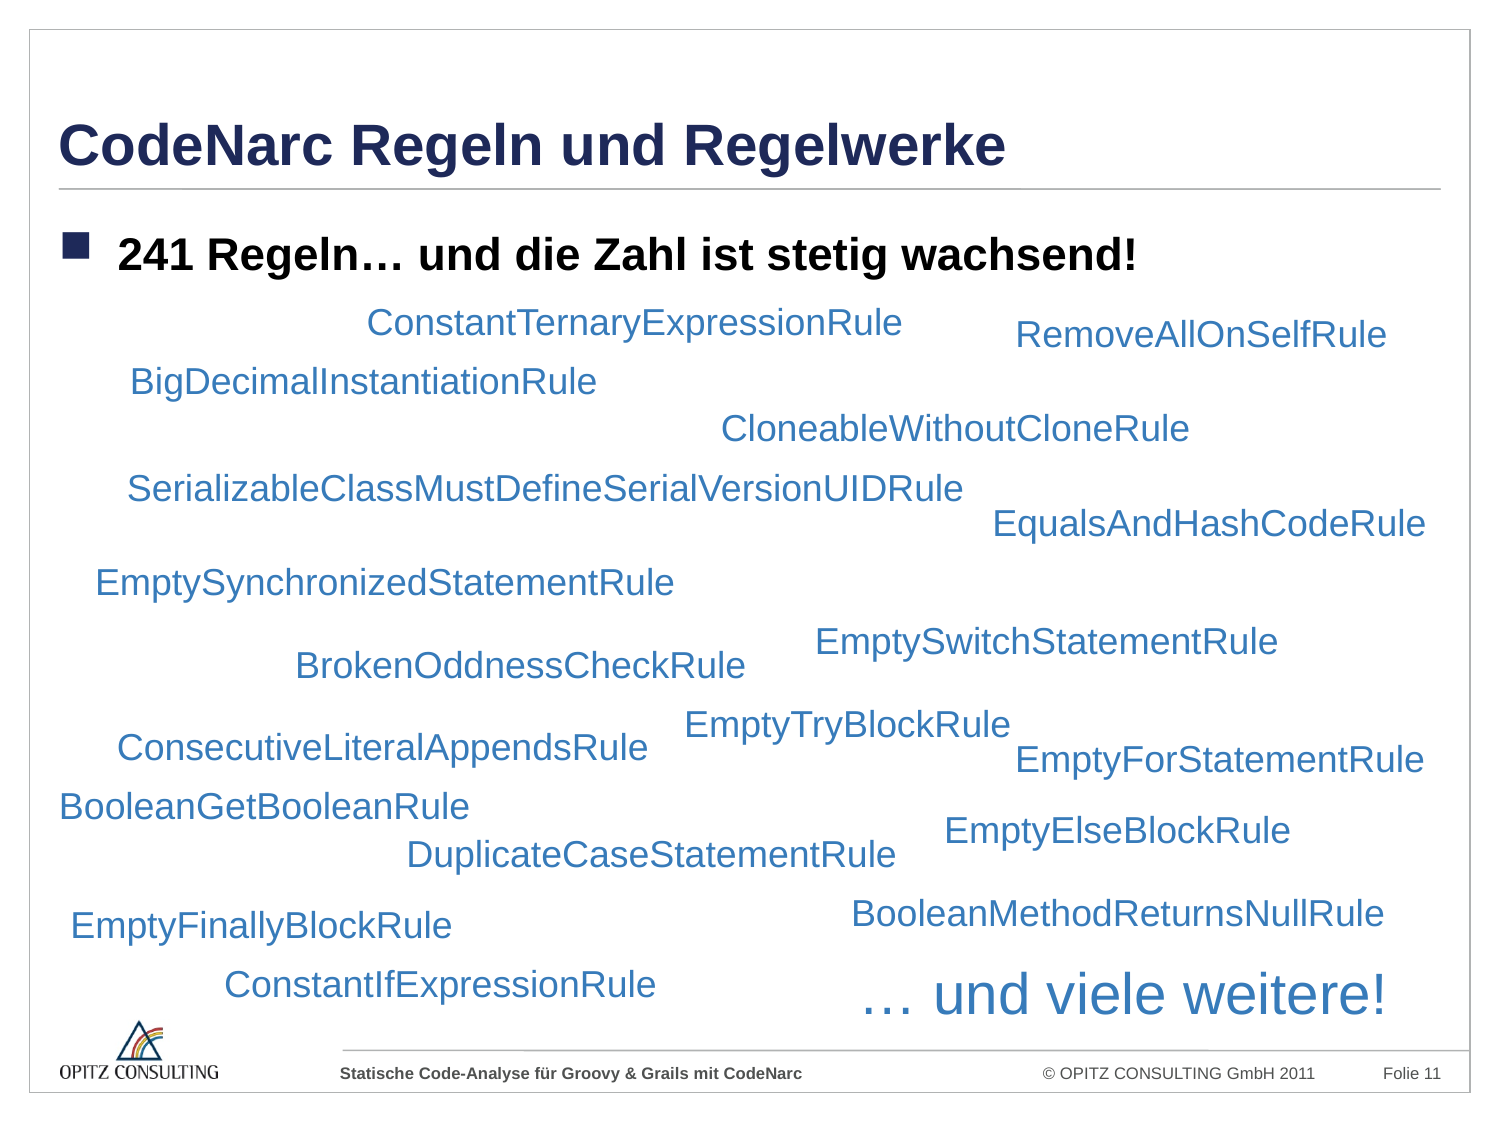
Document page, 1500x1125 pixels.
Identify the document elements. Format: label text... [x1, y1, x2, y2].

text_box BooleanMethodReturnsNullRule [836, 881, 1400, 942]
text_box EmptyElseBlockRule [929, 798, 1307, 859]
picture [60, 1019, 218, 1079]
text_box EmptySynchronizedStatementRule [80, 550, 691, 611]
text_box … und viele weitere! [844, 949, 1447, 1034]
text_box EmptyFinallyBlockRule [55, 893, 468, 953]
text_box EmptyForStatementRule [1000, 727, 1441, 788]
text_box BrokenOddnessCheckRule [280, 633, 762, 694]
text_box ConstantTernaryExpressionRule [351, 290, 918, 351]
text_box ConstantIfExpressionRule [209, 952, 672, 1012]
text_box CloneableWithoutCloneRule [706, 397, 1206, 457]
text_box EqualsAndHashCodeRule [977, 491, 1442, 552]
text_box BigDecimalInstantiationRule [115, 349, 613, 410]
text_box SerializableClassMustDefineSerialVersionUIDRule [112, 456, 1043, 516]
text_box RemoveAllOnSelfRule [1000, 302, 1403, 363]
list 241 Regeln… und die Zahl ist stetig wachsend! [59, 224, 1441, 1016]
text_box EmptySwitchStatementRule [800, 609, 1294, 670]
text_box DuplicateCaseStatementRule [391, 822, 912, 882]
title CodeNarc Regeln und Regelwerke [59, 35, 1442, 178]
text_box ConsecutiveLiteralAppendsRule [102, 715, 664, 776]
text_box BooleanGetBooleanRule [44, 775, 486, 835]
text_box EmptyTryBlockRule [669, 692, 1027, 753]
